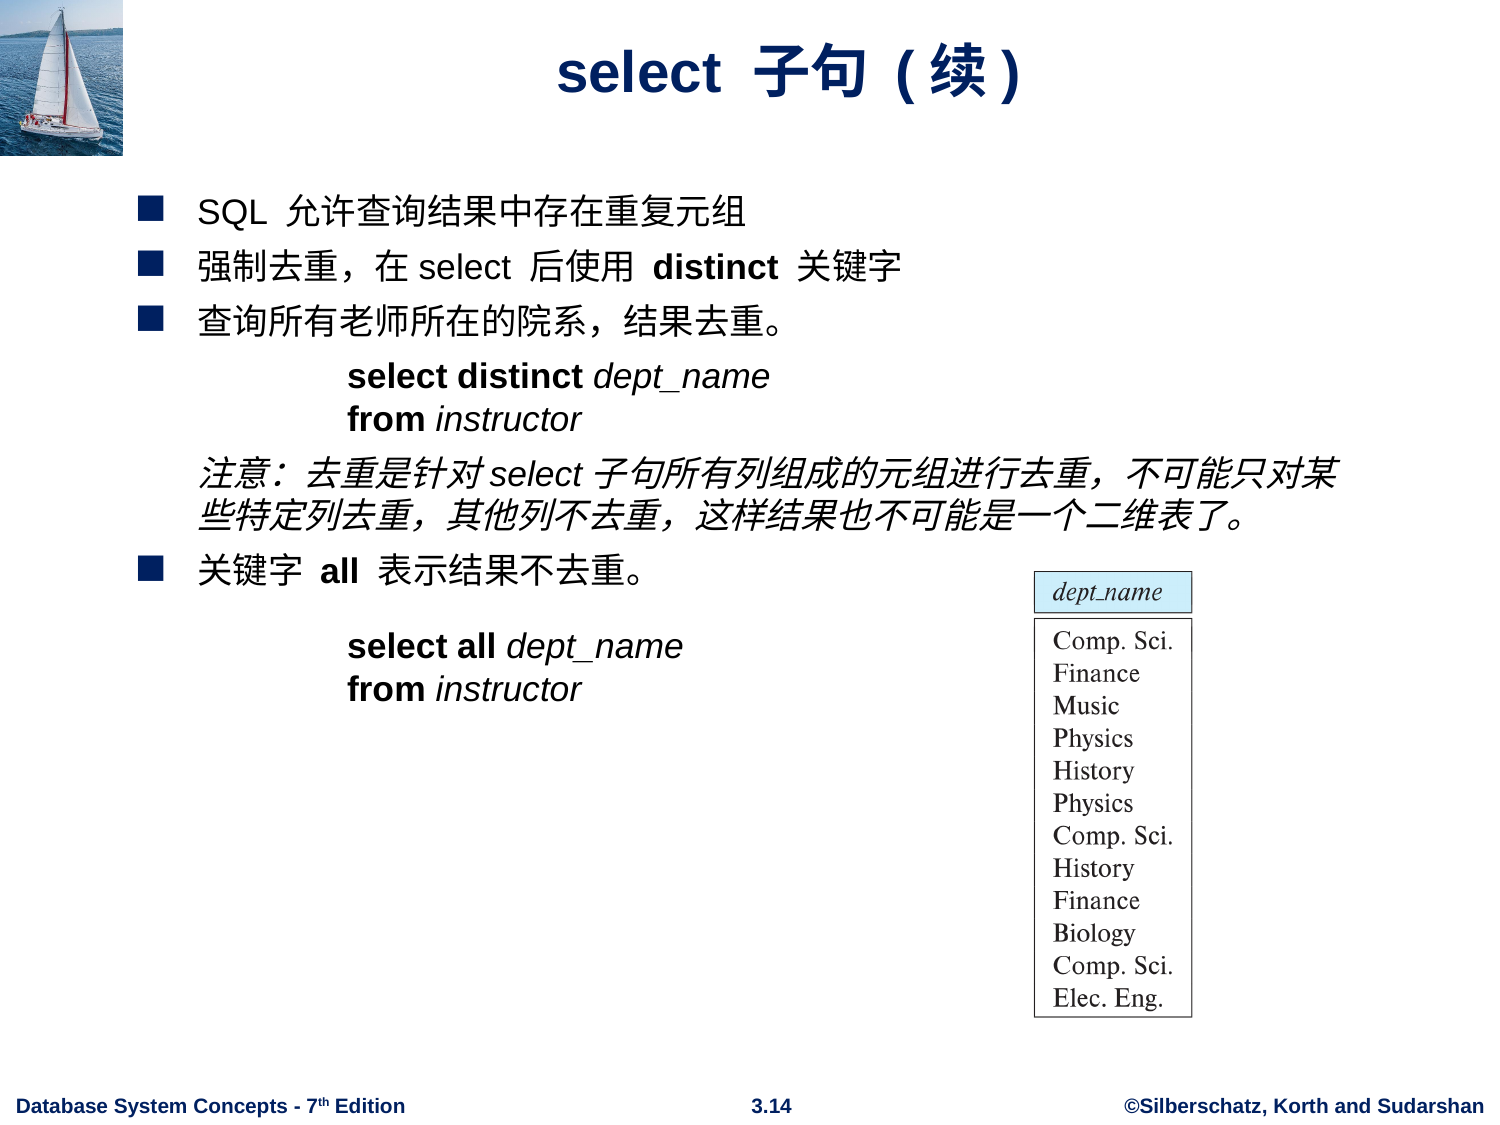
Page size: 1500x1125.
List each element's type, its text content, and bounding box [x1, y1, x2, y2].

picture [1019, 562, 1208, 1030]
list SQL 允许查询结果中存在重复元组 强制去重，在select 后使用 distinct 关键字 查询所有老师所在的院系，结果去重。 select distinct dept_name from instructor 注意：去重是针对select子句所有列组成的元组进行去重，不可能只对某些特定列去重，其他列不去重，这样结果也不可能是一个二维表了。 关键字 all 表示结果不去重。 select all dept_name from instructor [126, 181, 1371, 982]
picture [0, 0, 123, 156]
title select 子句 (续) [125, 18, 1452, 120]
